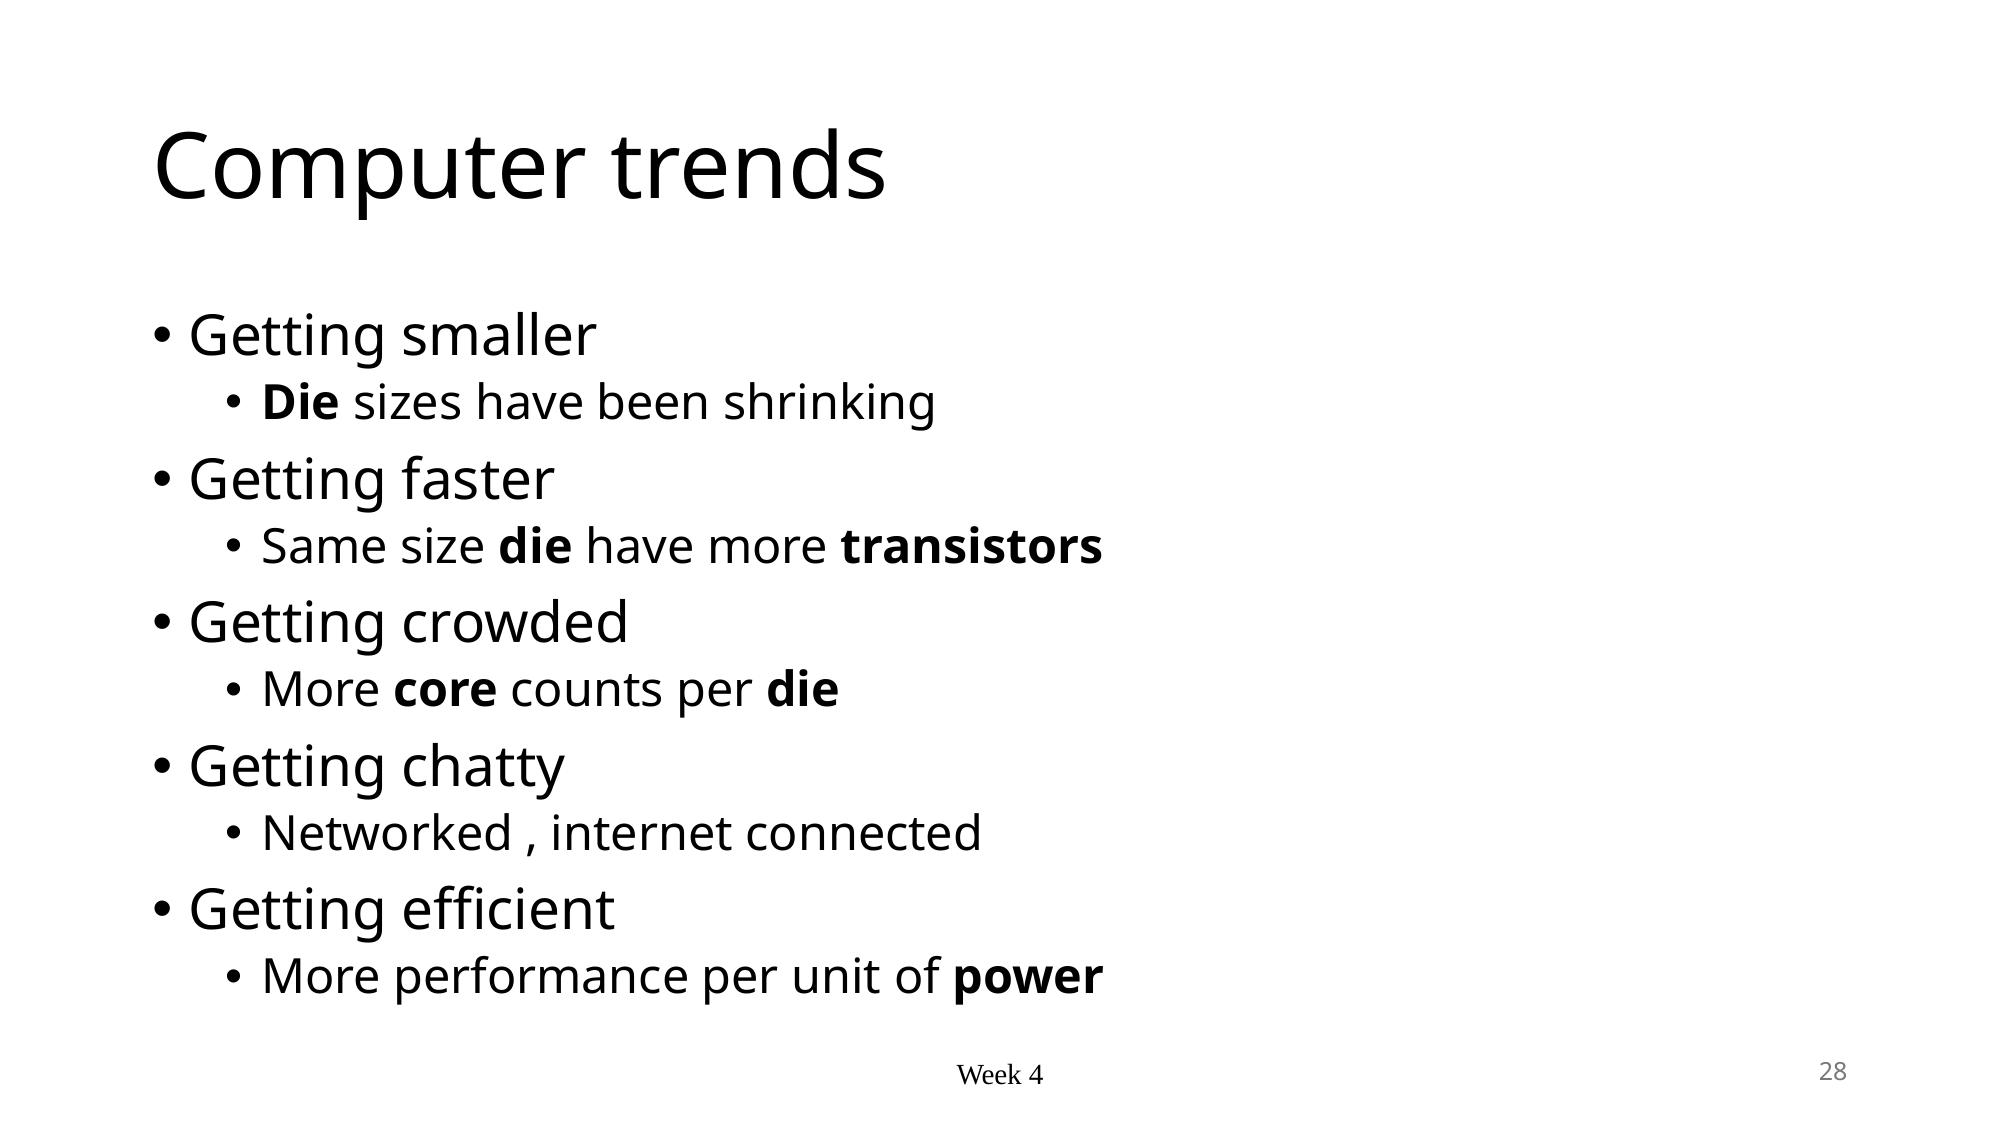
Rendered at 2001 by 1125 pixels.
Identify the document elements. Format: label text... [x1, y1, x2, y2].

slide_number 28 [1412, 1042, 1863, 1103]
footer Week 4 [662, 1042, 1338, 1103]
title Computer trends [137, 59, 1863, 278]
list Getting smaller Die sizes have been shrinking Getting faster Same size die have more transistors Getting crowded More core counts per die Getting chatty Networked , internet connected Getting efficient More performance per unit of power [137, 299, 1863, 1014]
